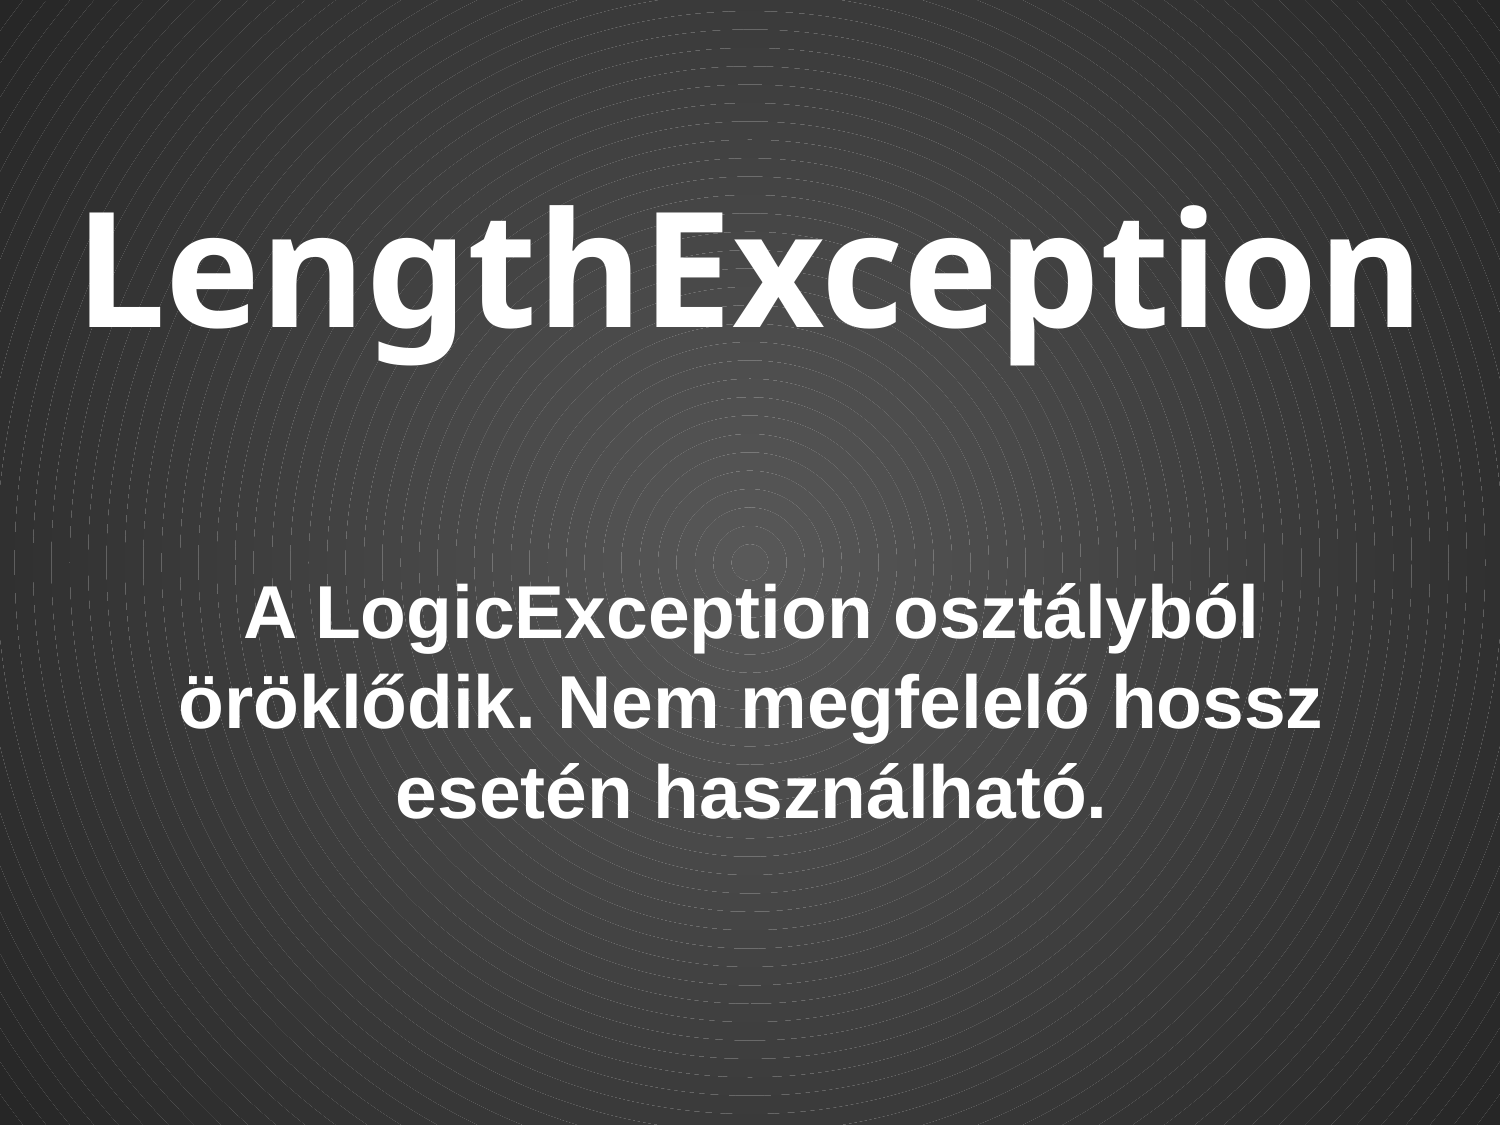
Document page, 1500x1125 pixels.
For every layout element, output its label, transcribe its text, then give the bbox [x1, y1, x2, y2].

text_box LengthException [0, 142, 1500, 384]
text_box A LogicException osztályból öröklődik. Nem megfelelő hossz esetén használható. [81, 556, 1423, 842]
